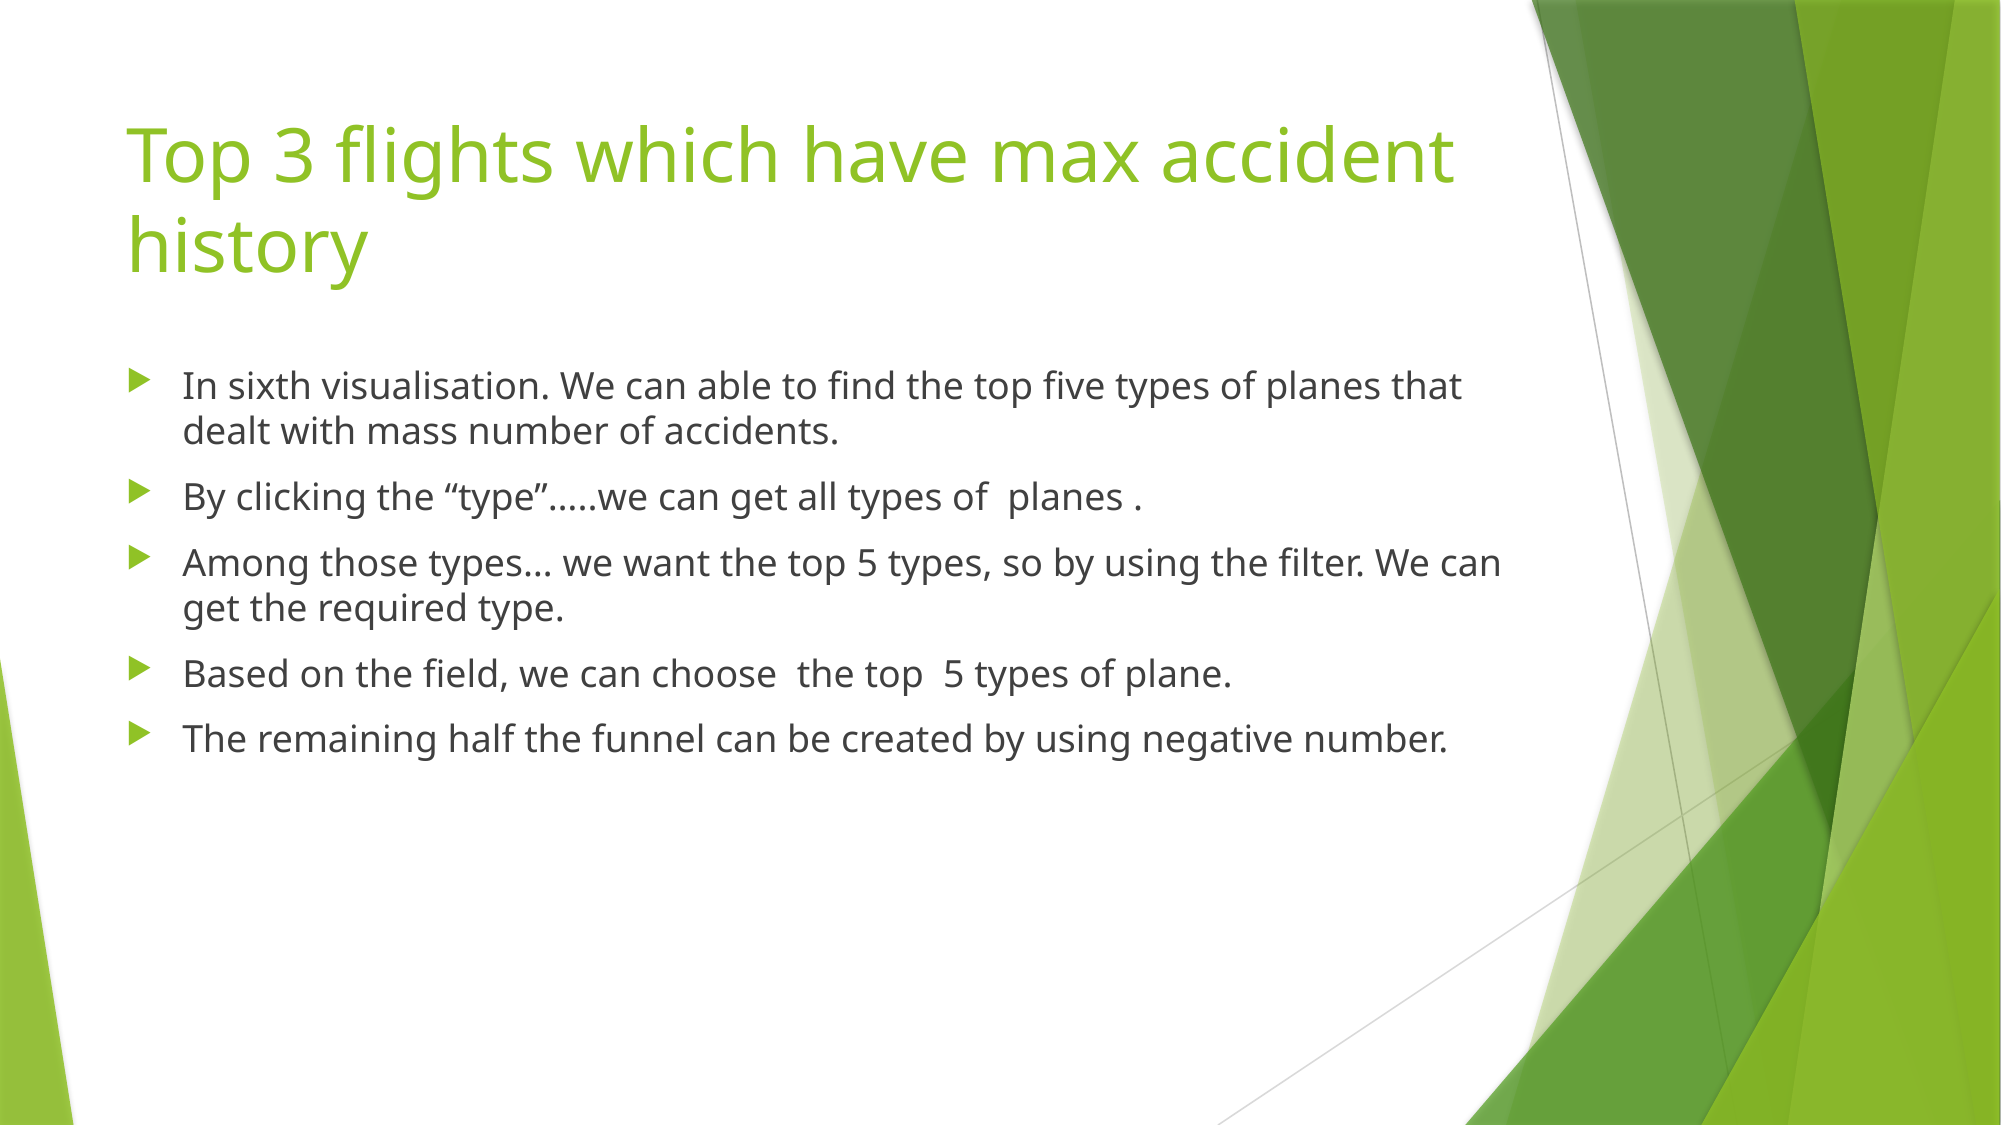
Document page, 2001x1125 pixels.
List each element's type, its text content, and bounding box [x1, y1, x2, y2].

title Top 3 flights which have max accident history [111, 99, 1522, 317]
list In sixth visualisation. We can able to find the top five types of planes that dealt with mass number of accidents. By clicking the “type”…..we can get all types of planes . Among those types… we want the top 5 types, so by using the filter. We can get the required type. Based on the field, we can choose the top 5 types of plane. The remaining half the funnel can be created by using negative number. [111, 354, 1522, 992]
